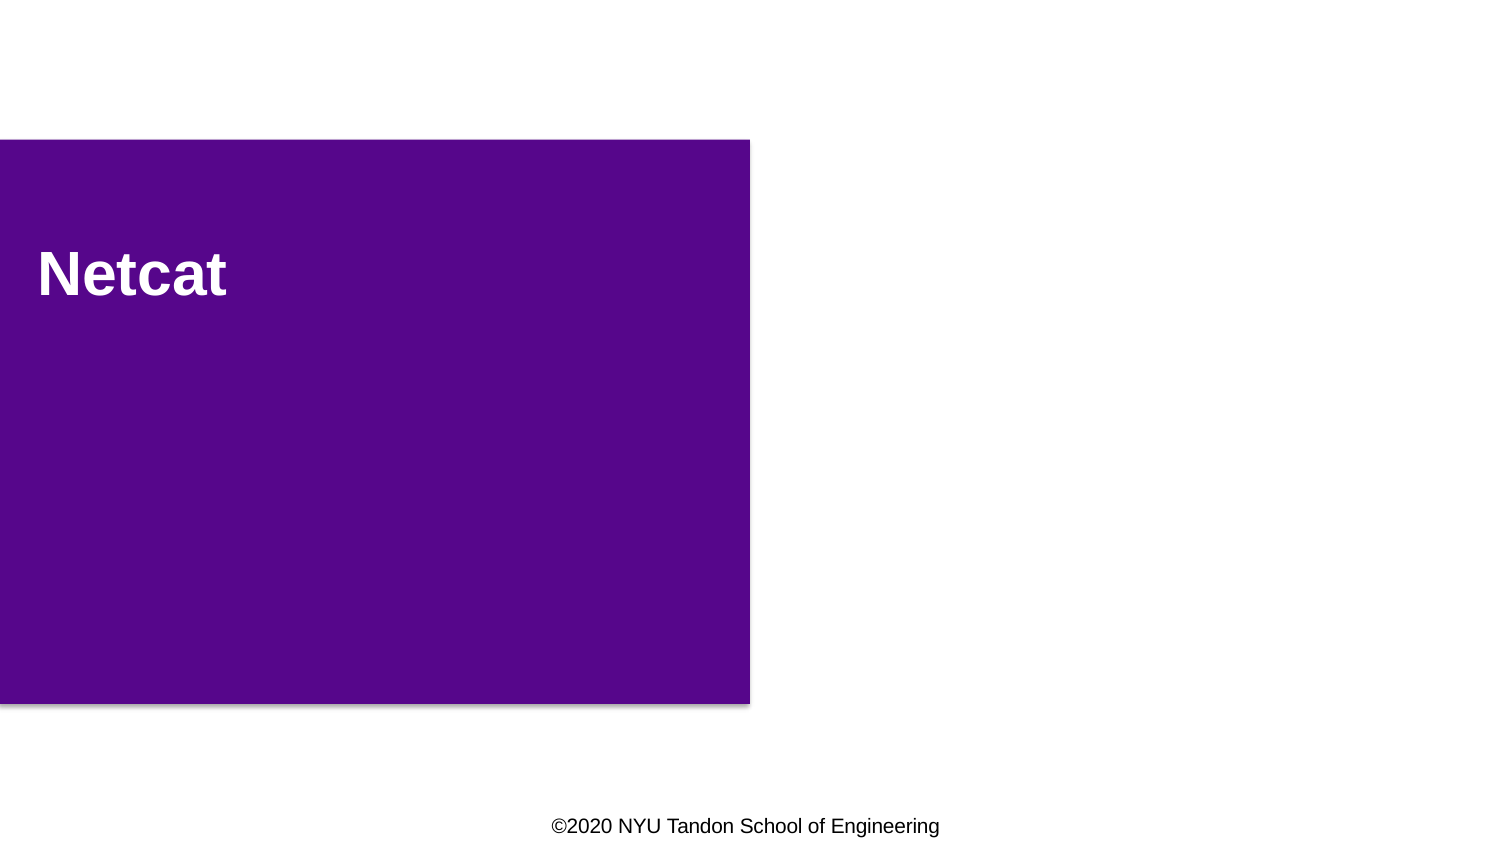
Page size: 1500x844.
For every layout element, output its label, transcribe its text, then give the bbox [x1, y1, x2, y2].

footer ©2020 NYU Tandon School of Engineering [549, 812, 949, 844]
title Netcat [35, 230, 231, 374]
picture [0, 137, 755, 713]
